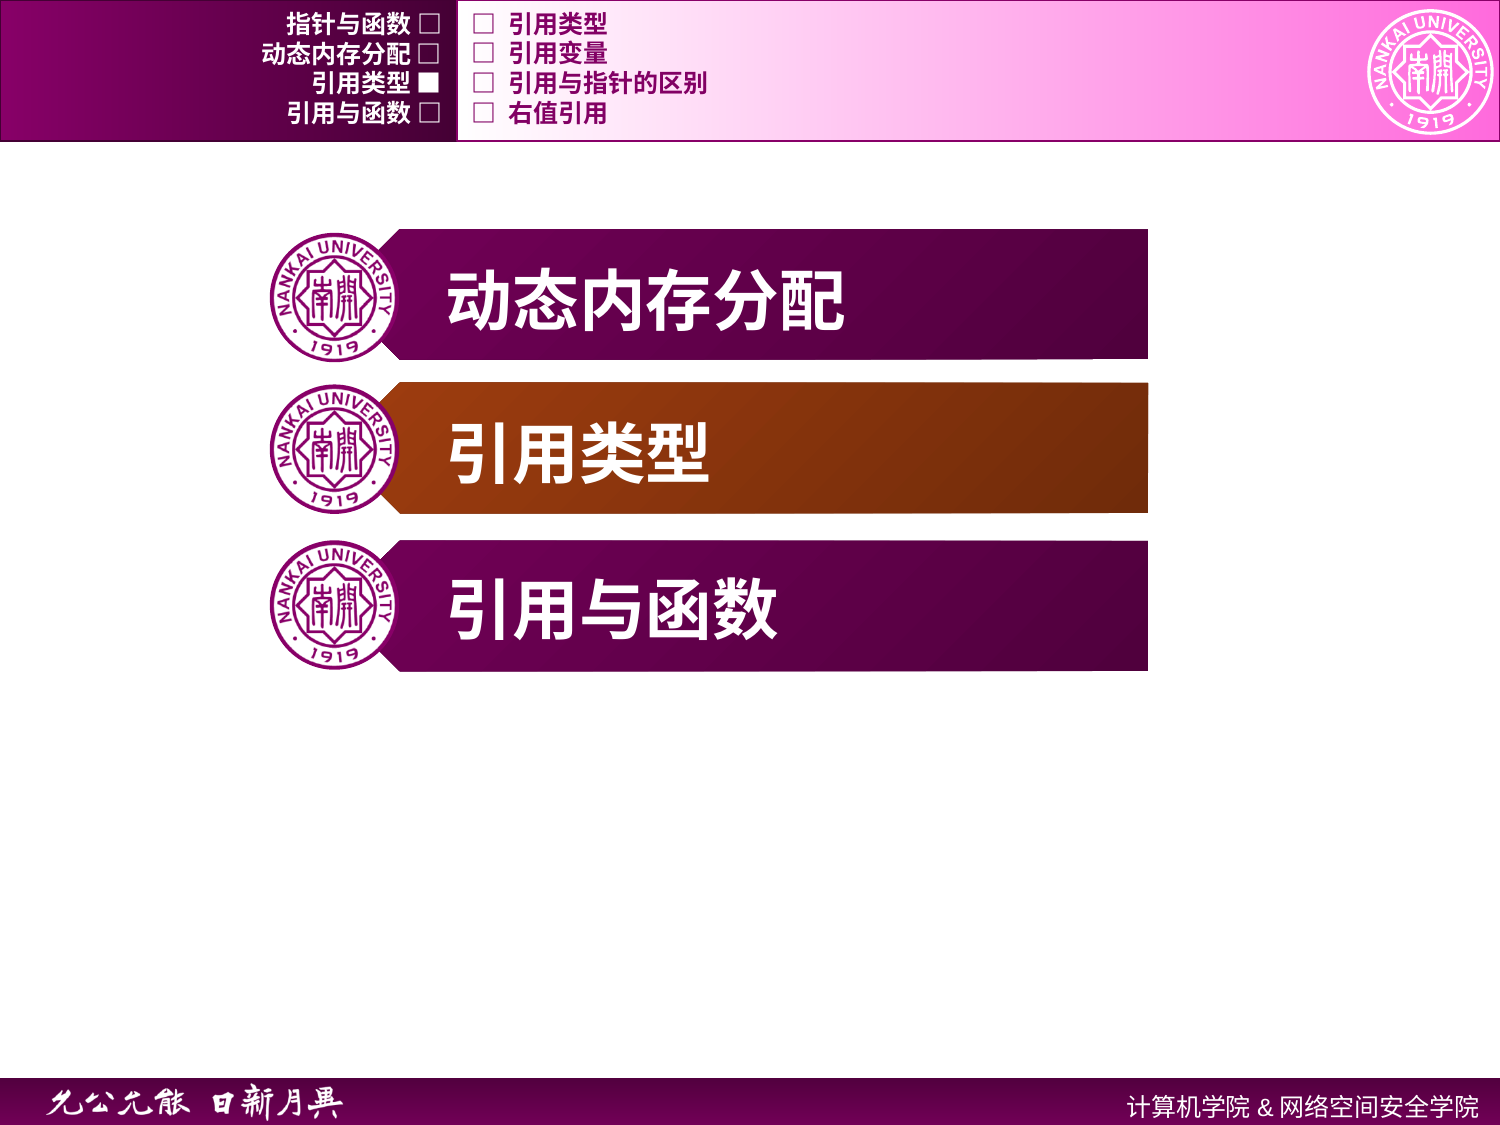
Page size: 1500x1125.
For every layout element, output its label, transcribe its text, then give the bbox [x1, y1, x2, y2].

text_box 动态内存分配 □ [0, 36, 455, 66]
text_box □ 引用类型 [455, 7, 1361, 36]
text_box 指针与函数 □ [0, 7, 455, 36]
text_box 引用与函数 □ [0, 95, 455, 129]
text_box [401, 540, 1148, 672]
text_box □ 右值引用 [455, 95, 1361, 129]
text_box 引用类型 ■ [0, 66, 455, 95]
text_box □ 引用变量 [455, 36, 1361, 66]
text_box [268, 540, 400, 670]
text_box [268, 228, 1149, 515]
text_box □ 引用与指针的区别 [455, 66, 1361, 95]
picture [35, 1081, 356, 1122]
text_box 引用与函数 [431, 560, 1140, 656]
